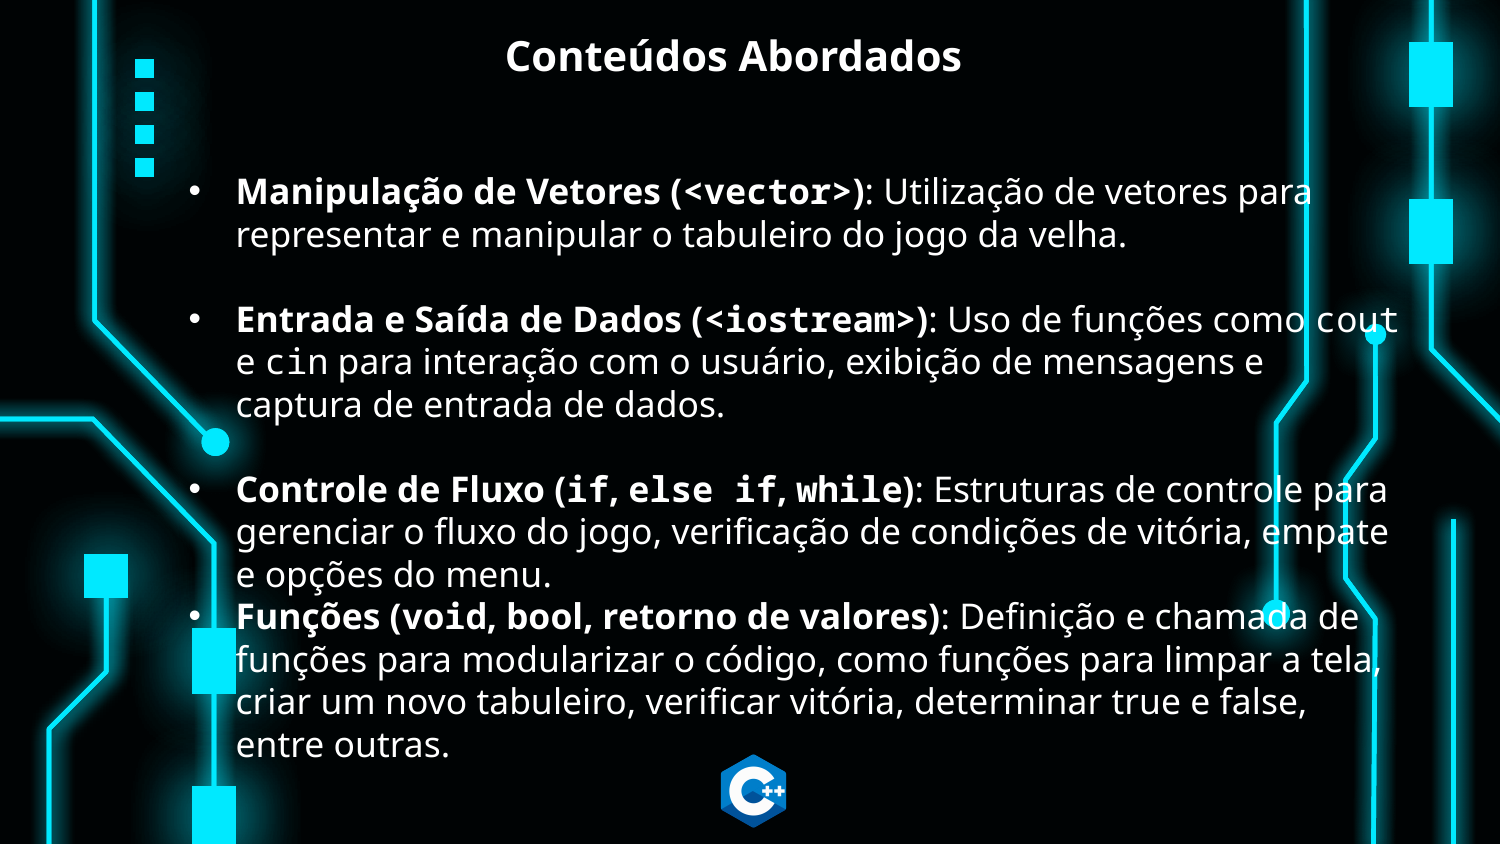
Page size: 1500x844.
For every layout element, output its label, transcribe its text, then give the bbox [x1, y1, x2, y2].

picture [711, 749, 795, 834]
subtitle Manipulação de Vetores (<vector>): Utilização de vetores para representar e manipular o tabuleiro do jogo da velha. Entrada e Saída de Dados (<iostream>): Uso de funções como cout e cin para interação com o usuário, exibição de mensagens e captura de entrada de dados. Controle de Fluxo (if, else if, while): Estruturas de controle para gerenciar o fluxo do jogo, verificação de condições de vitória, empate e opções do menu. Funções (void, bool, retorno de valores): Definição e chamada de funções para modularizar o código, como funções para limpar a tela, criar um novo tabuleiro, verificar vitória, determinar true e false, entre outras. [173, 154, 1416, 559]
title Conteúdos Abordados [219, 0, 1248, 112]
